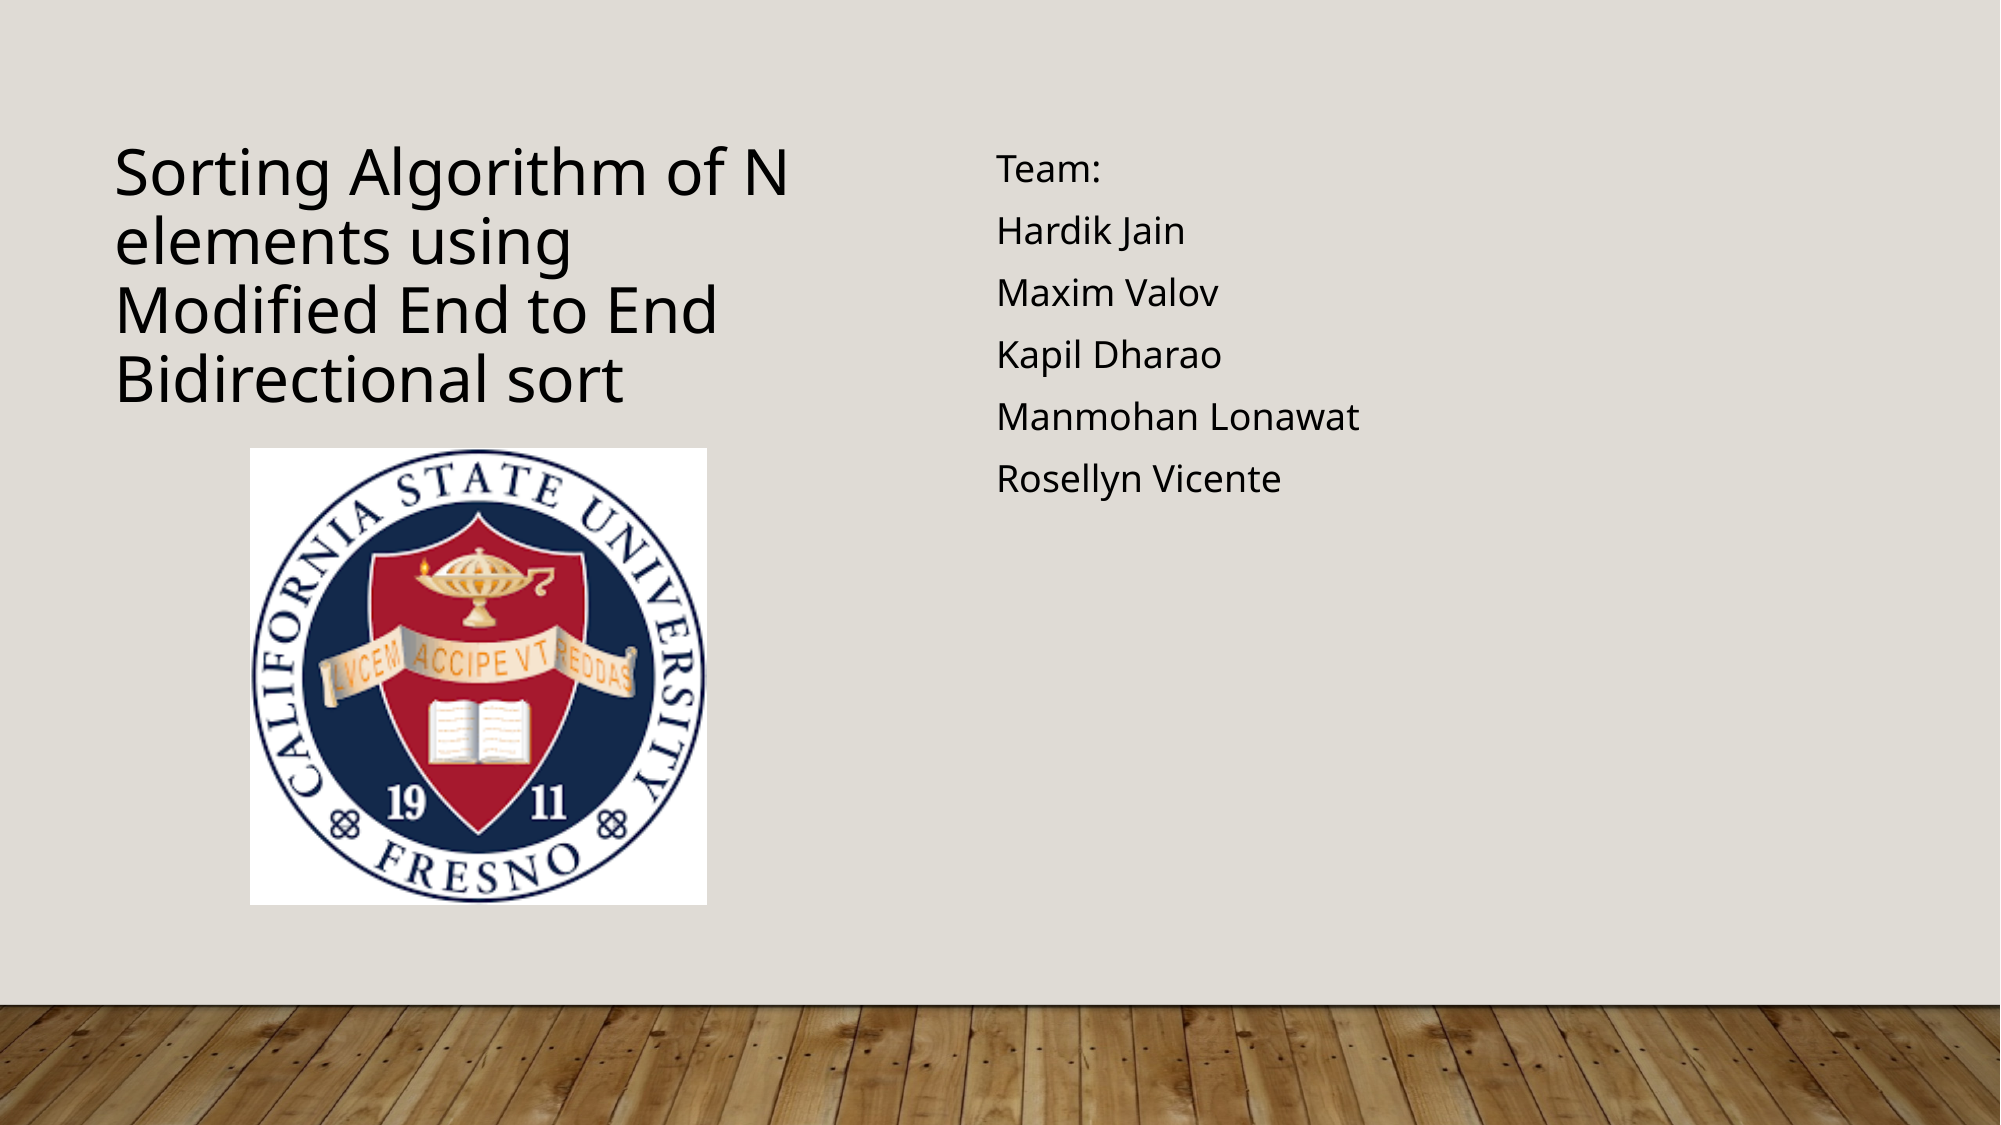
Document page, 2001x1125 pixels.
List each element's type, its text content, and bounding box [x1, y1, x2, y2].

picture [0, 1005, 2000, 1125]
text_box Team: Hardik Jain Maxim Valov Kapil Dharao Manmohan Lonawat Rosellyn Vicente [981, 132, 1695, 959]
text_box Sorting Algorithm of N elements using Modified End to End Bidirectional sort [99, 132, 858, 426]
picture [250, 448, 707, 905]
